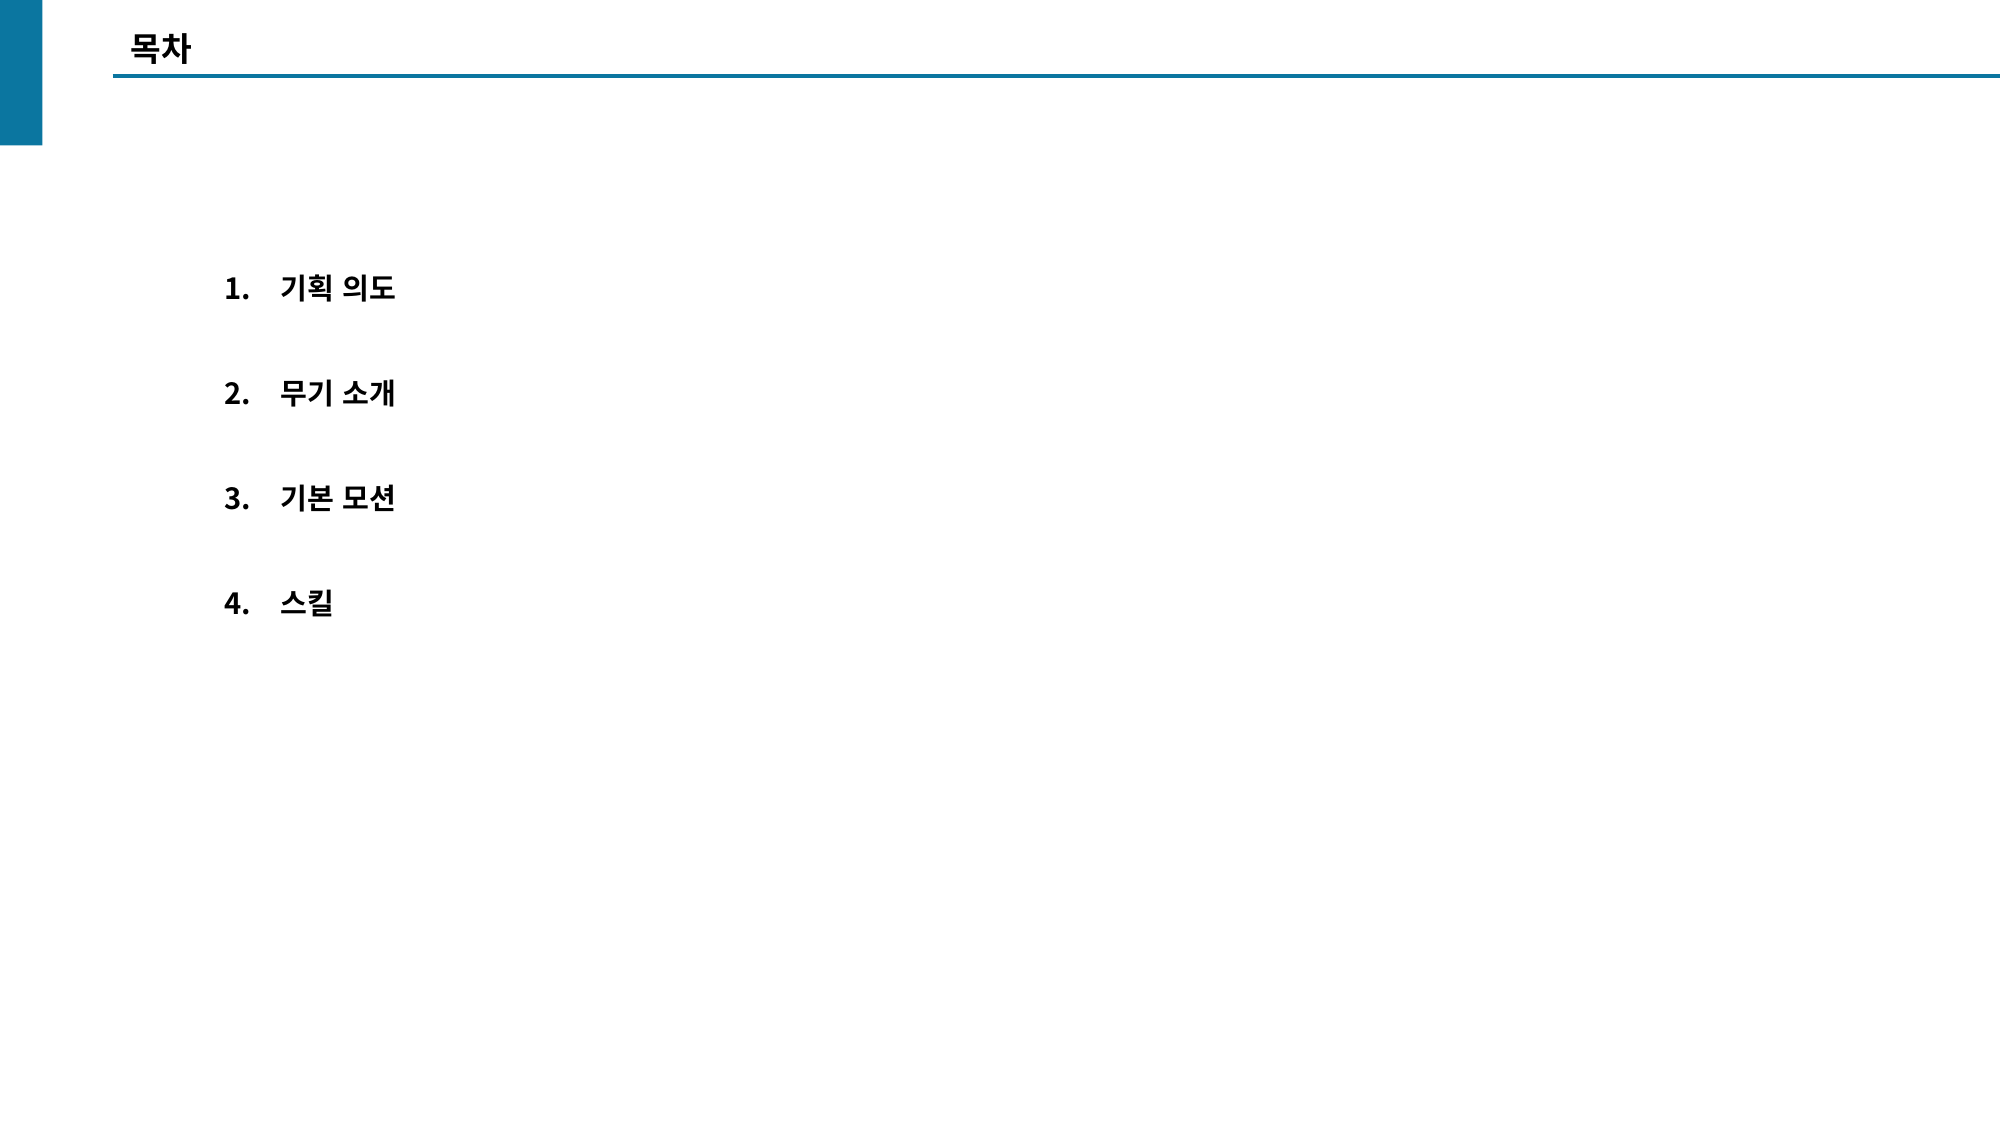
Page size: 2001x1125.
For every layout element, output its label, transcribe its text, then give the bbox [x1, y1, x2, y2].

text_box 기획 의도 무기 소개 기본 모션 스킬 [209, 263, 412, 663]
text_box 목차 [115, 20, 207, 75]
text_box [0, 0, 44, 147]
